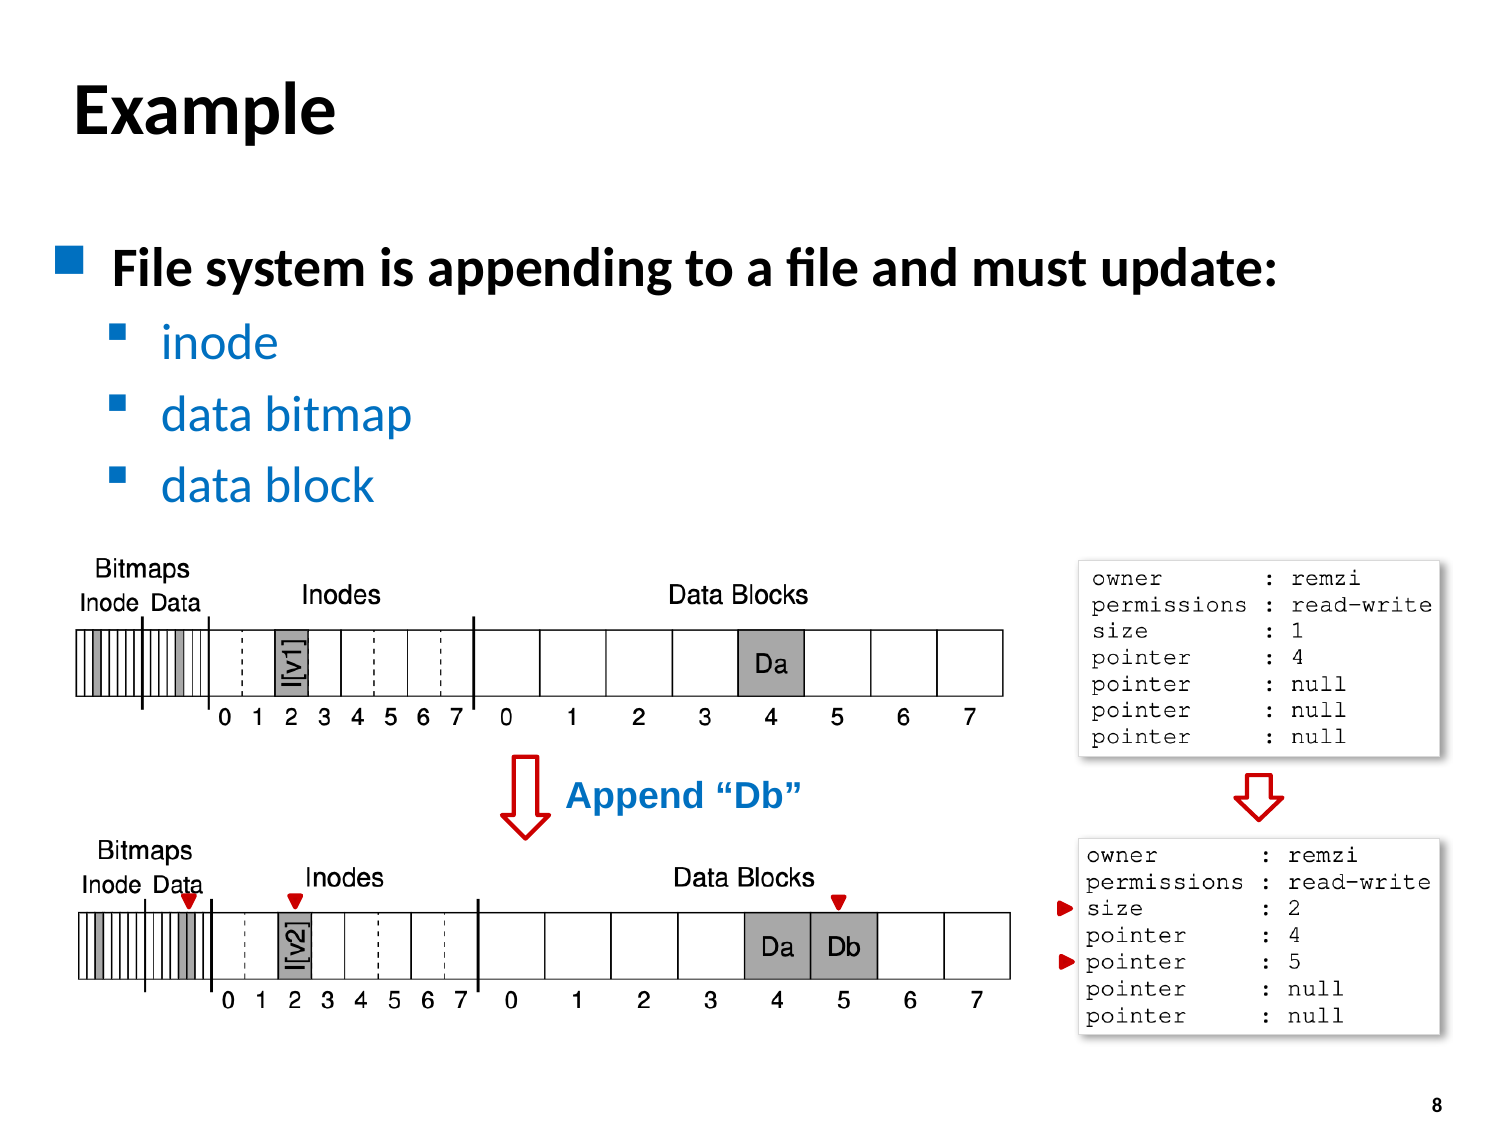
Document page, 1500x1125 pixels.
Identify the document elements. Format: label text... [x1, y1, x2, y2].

text_box [513, 756, 538, 763]
text_box Append “Db” [501, 763, 869, 824]
text_box [510, 824, 541, 829]
list File system is appending to a file and must update: inode data bitmap data block [40, 223, 1448, 1095]
title Example [58, 41, 1305, 168]
picture [1078, 560, 1440, 758]
picture [1078, 838, 1440, 1035]
text_box [1061, 955, 1073, 968]
text_box [1235, 775, 1283, 821]
picture [63, 550, 1019, 741]
picture [63, 830, 1019, 1017]
text_box [1059, 902, 1072, 915]
